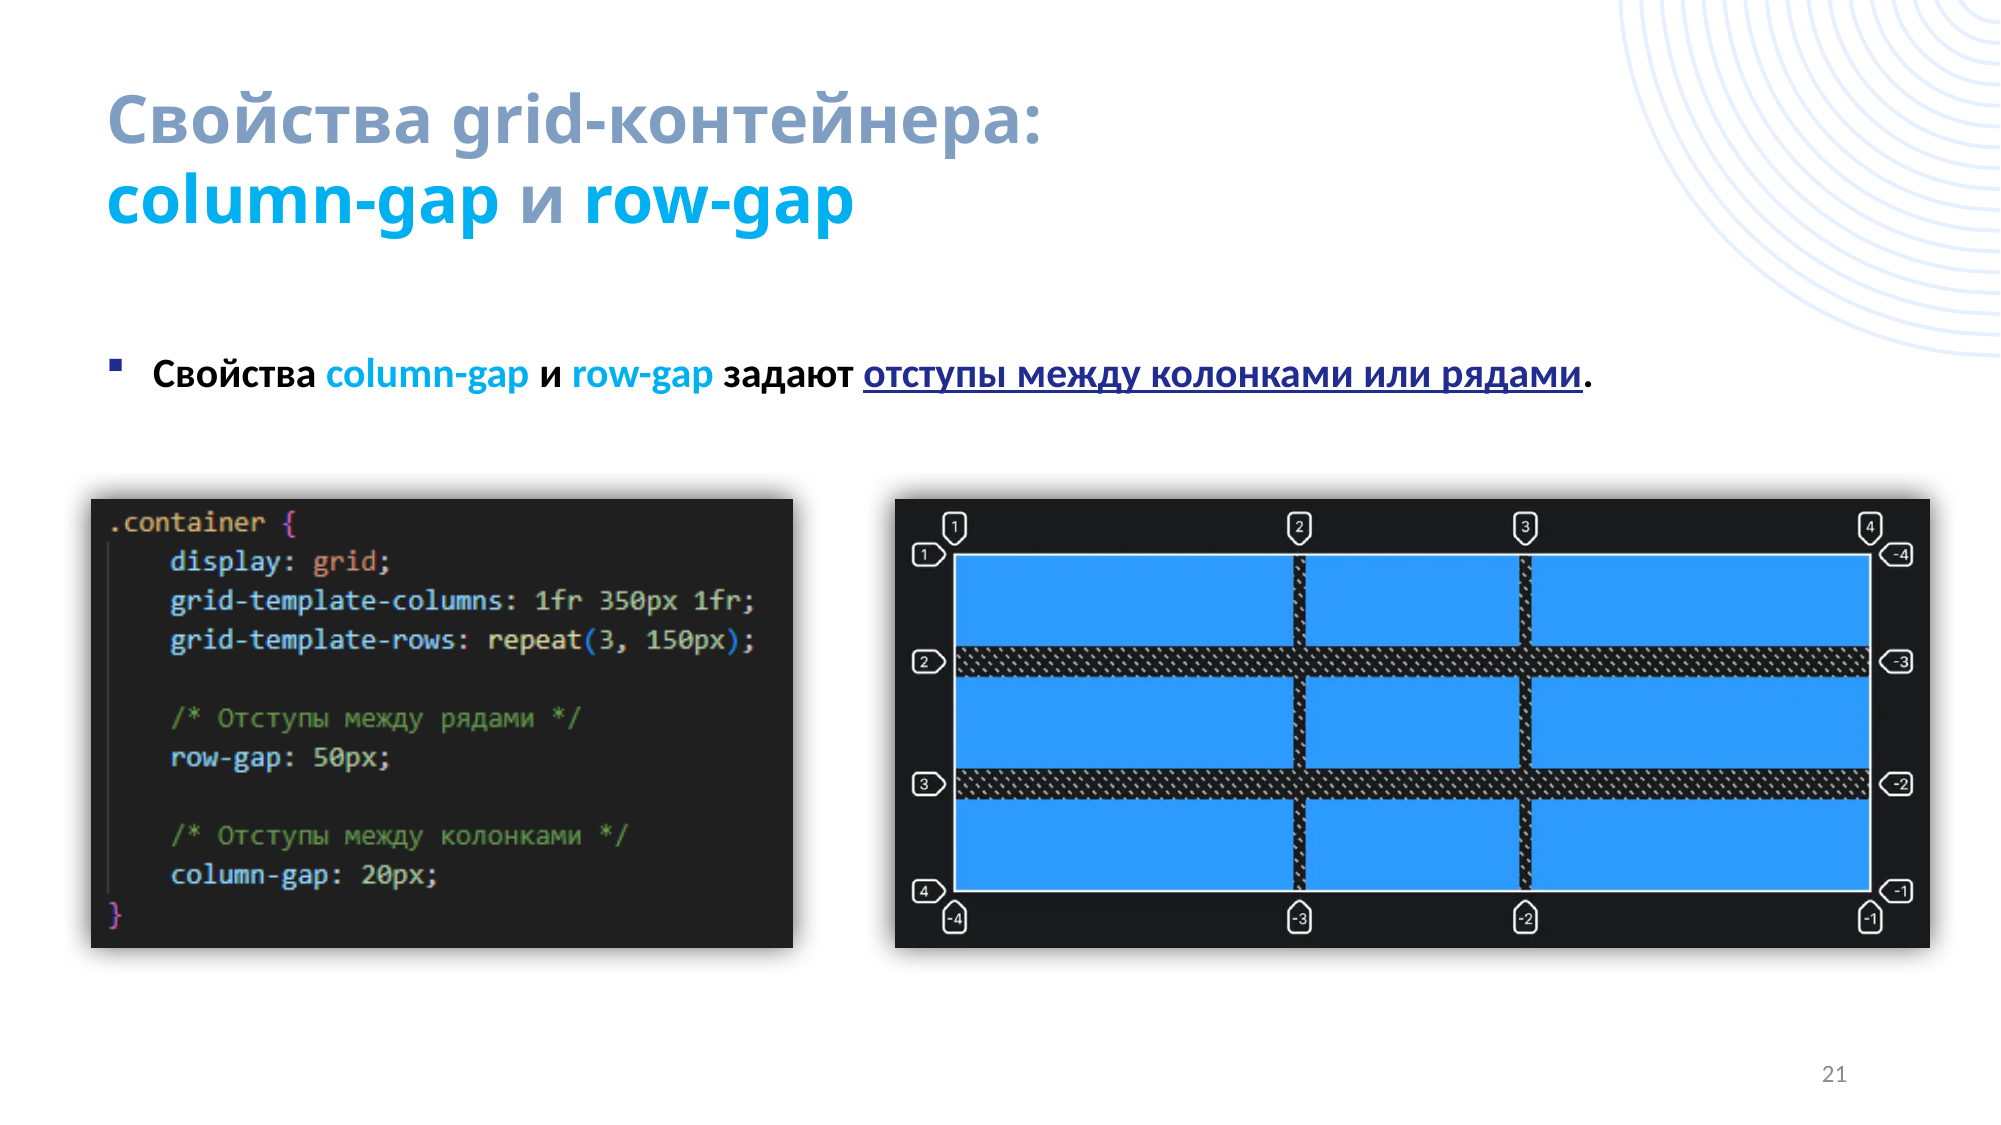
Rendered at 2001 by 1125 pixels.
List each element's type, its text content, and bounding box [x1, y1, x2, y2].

picture [91, 499, 793, 948]
slide_number 21 [1412, 1042, 1863, 1103]
title Свойства grid-контейнера: column-gap и row-gap [91, 111, 1831, 202]
text_box Свойства column-gap и row-gap задают отступы между колонками или рядами. [91, 313, 1707, 403]
picture [895, 499, 1930, 948]
